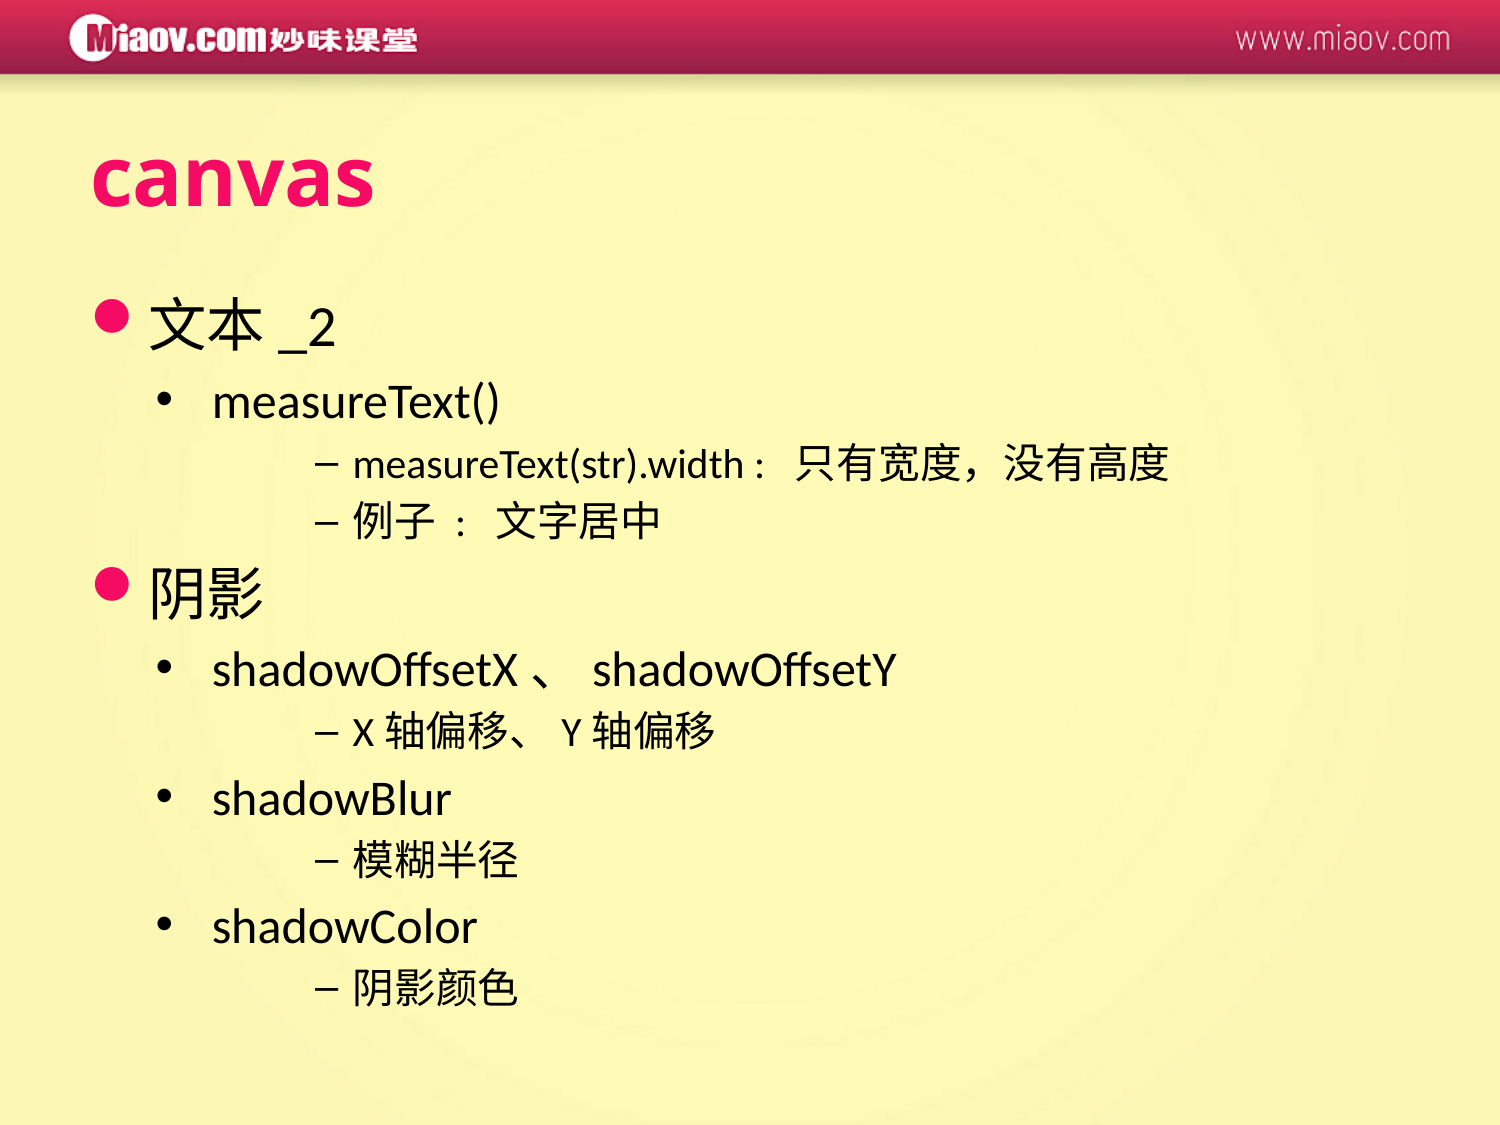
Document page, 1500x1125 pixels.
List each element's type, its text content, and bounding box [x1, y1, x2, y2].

picture [0, 0, 1500, 1125]
list 文本_2 measureText() measureText(str).width : 只有宽度，没有高度 例子 : 文字居中 阴影 shadowOffsetX、shadowOffsetY X轴偏移、Y轴偏移 shadowBlur 模糊半径 shadowColor 阴影颜色 [74, 280, 1426, 1024]
title canvas [74, 79, 1426, 268]
